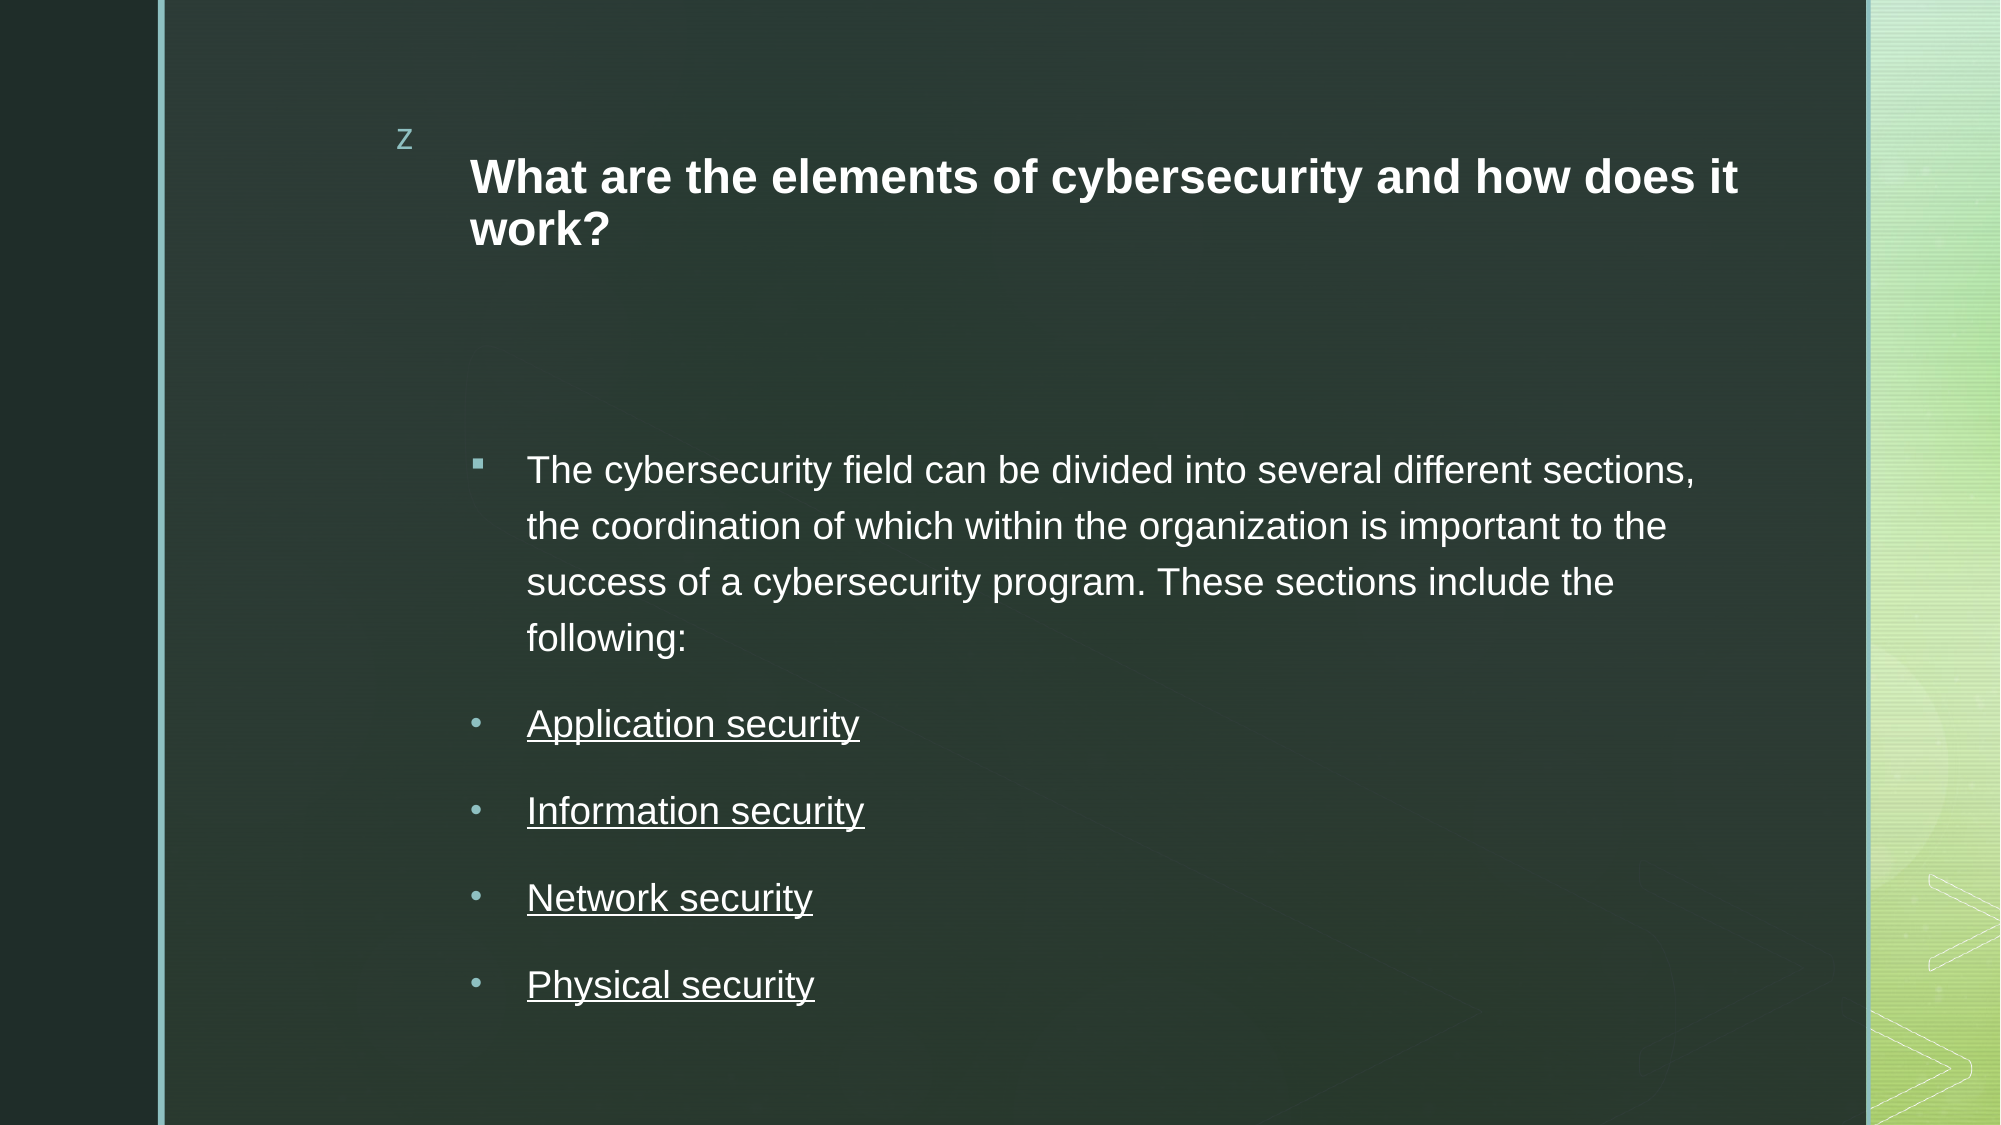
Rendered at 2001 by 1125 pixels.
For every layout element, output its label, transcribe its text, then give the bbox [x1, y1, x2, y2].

title What are the elements of cybersecurity and how does it work? [454, 144, 1761, 321]
picture [1871, 0, 2001, 1125]
list The cybersecurity field can be divided into several different sections, the coordination of which within the organization is important to the success of a cybersecurity program. These sections include the following: Application security Information security Network security Physical security [454, 428, 1734, 1014]
